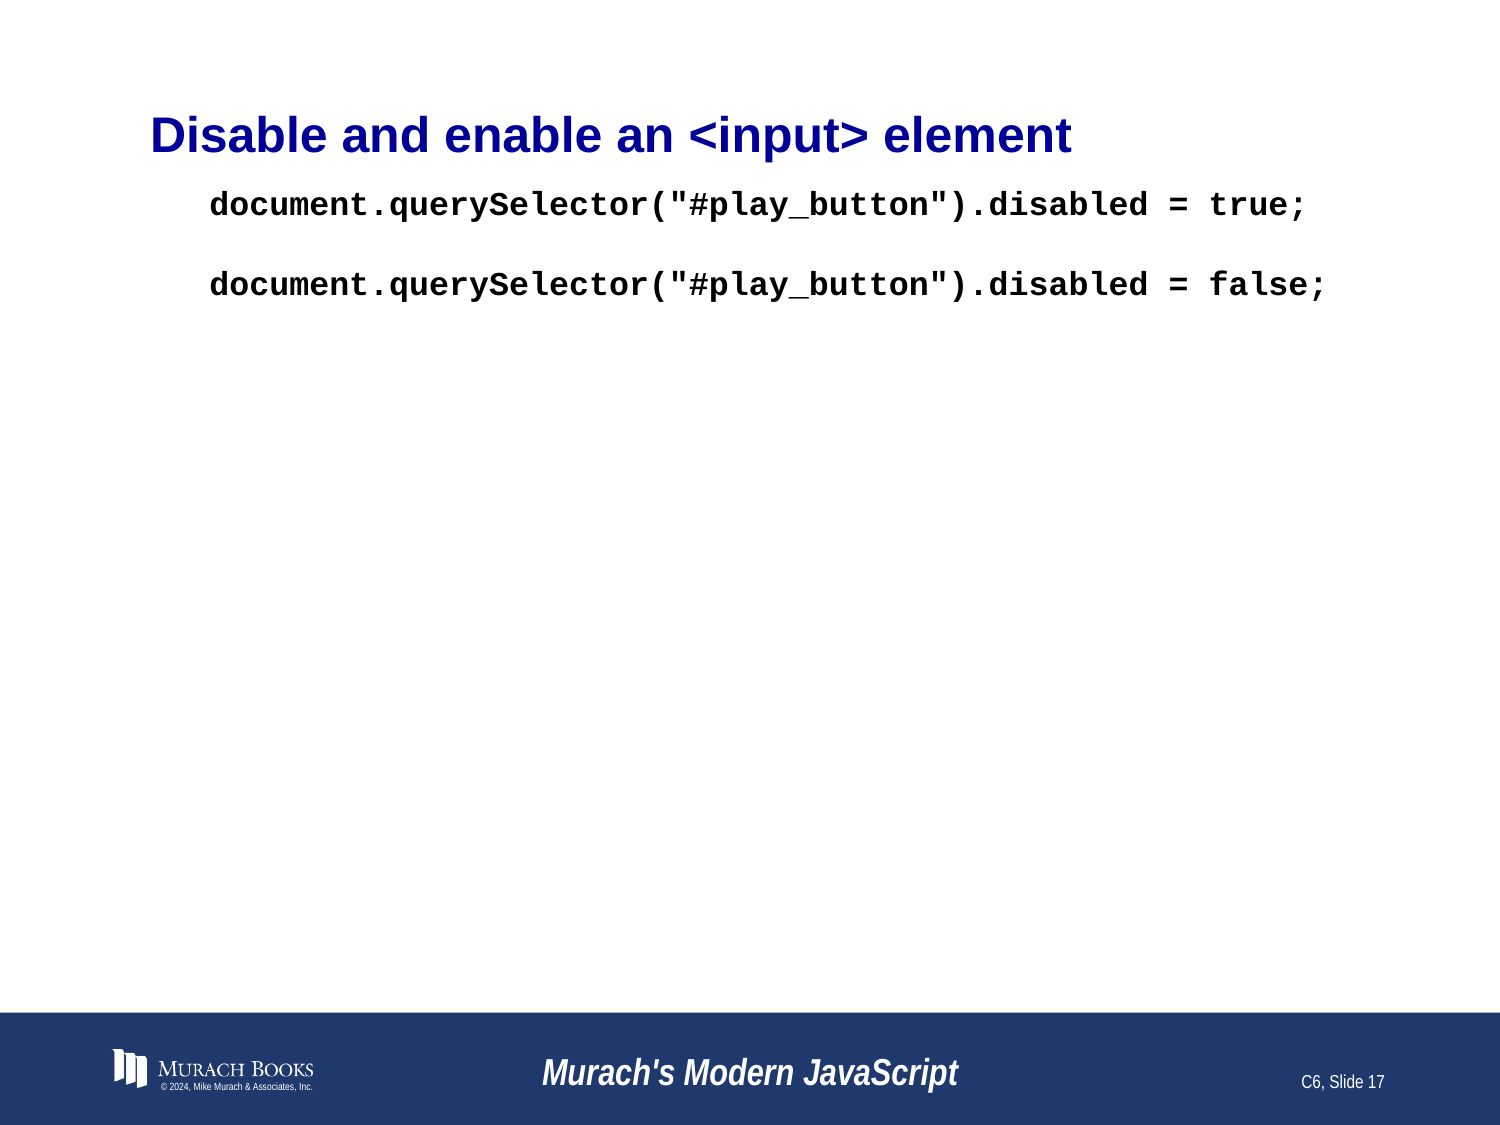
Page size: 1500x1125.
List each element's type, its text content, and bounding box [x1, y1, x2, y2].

list document.querySelector("#play_button").disabled = true; document.querySelector("#play_button").disabled = false; [137, 174, 1350, 975]
slide_number Murach's Modern JavaScript [450, 1025, 1050, 1100]
footer © 2024, Mike Murach & Associates, Inc. [12, 1025, 450, 1100]
title Disable and enable an <input> element [150, 102, 1350, 164]
slide_number C6, Slide 17 [1087, 1025, 1400, 1100]
